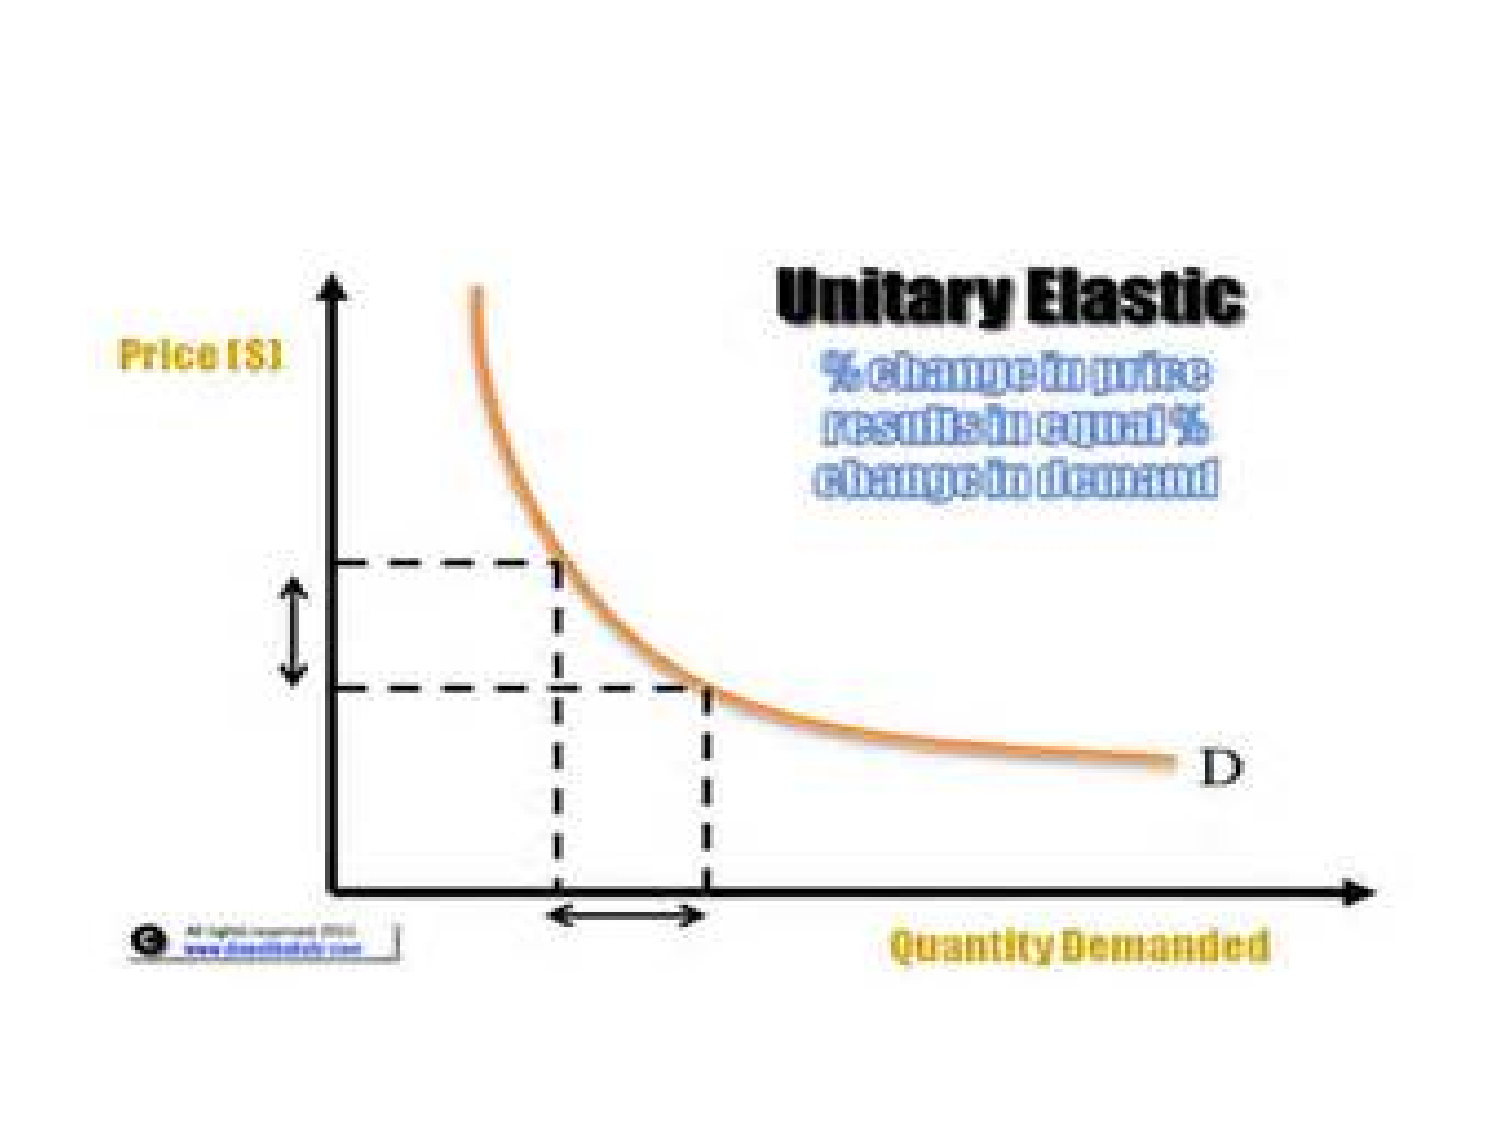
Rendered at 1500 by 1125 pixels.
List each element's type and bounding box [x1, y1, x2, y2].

picture [87, 249, 1413, 988]
